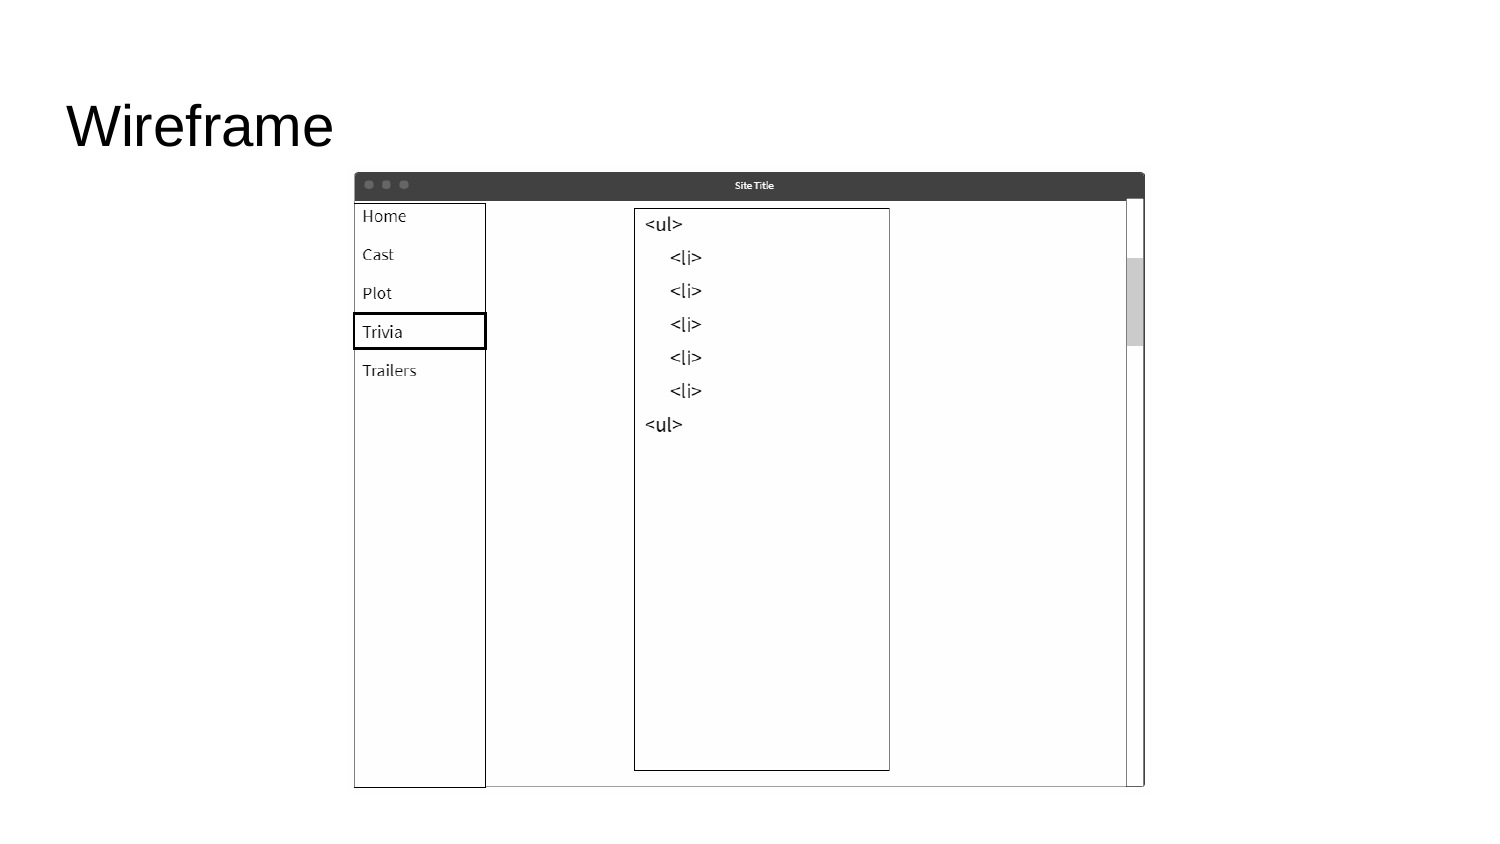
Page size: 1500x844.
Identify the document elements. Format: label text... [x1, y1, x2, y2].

title Wireframe [51, 72, 1449, 167]
picture [346, 166, 1153, 794]
